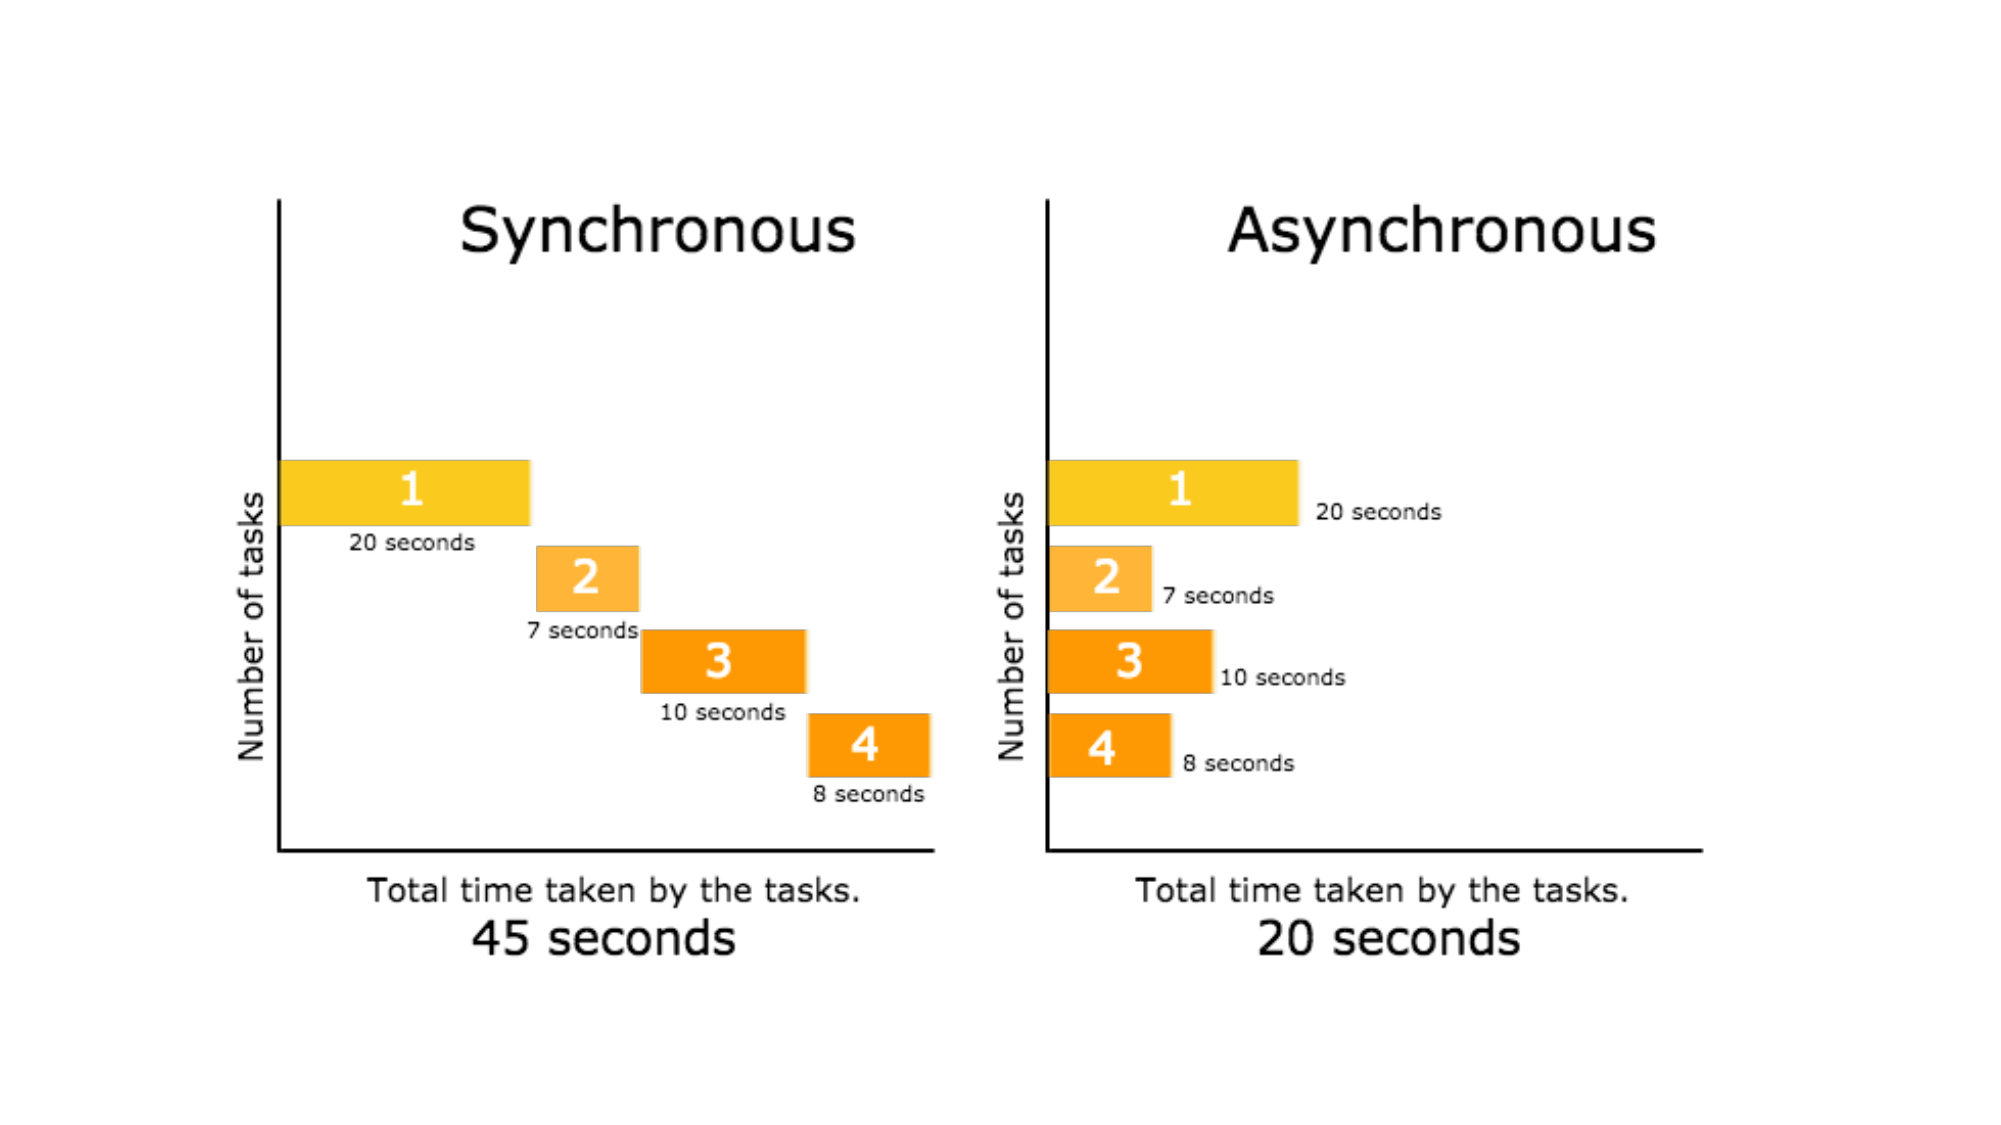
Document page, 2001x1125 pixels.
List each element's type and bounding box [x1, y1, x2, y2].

picture [204, 146, 1796, 978]
